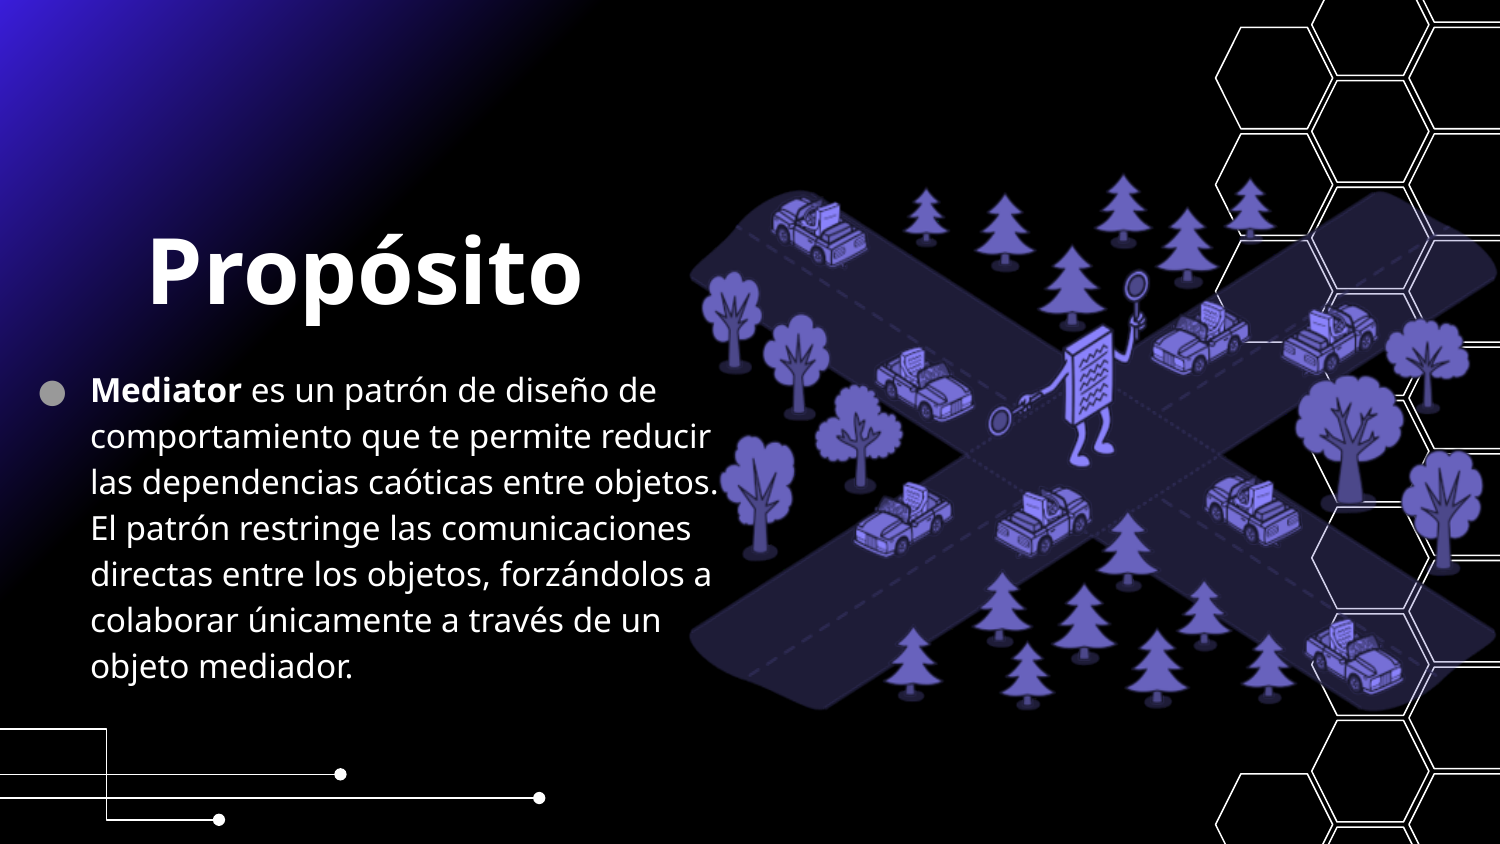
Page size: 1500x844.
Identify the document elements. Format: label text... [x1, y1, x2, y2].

text_box Mediator es un patrón de diseño de comportamiento que te permite reducir las dependencias caóticas entre objetos. El patrón restringe las comunicaciones directas entre los objetos, forzándolos a colaborar únicamente a través de un objeto mediador. [0, 348, 680, 620]
picture [685, 166, 1500, 733]
text_box Propósito [107, 197, 680, 323]
